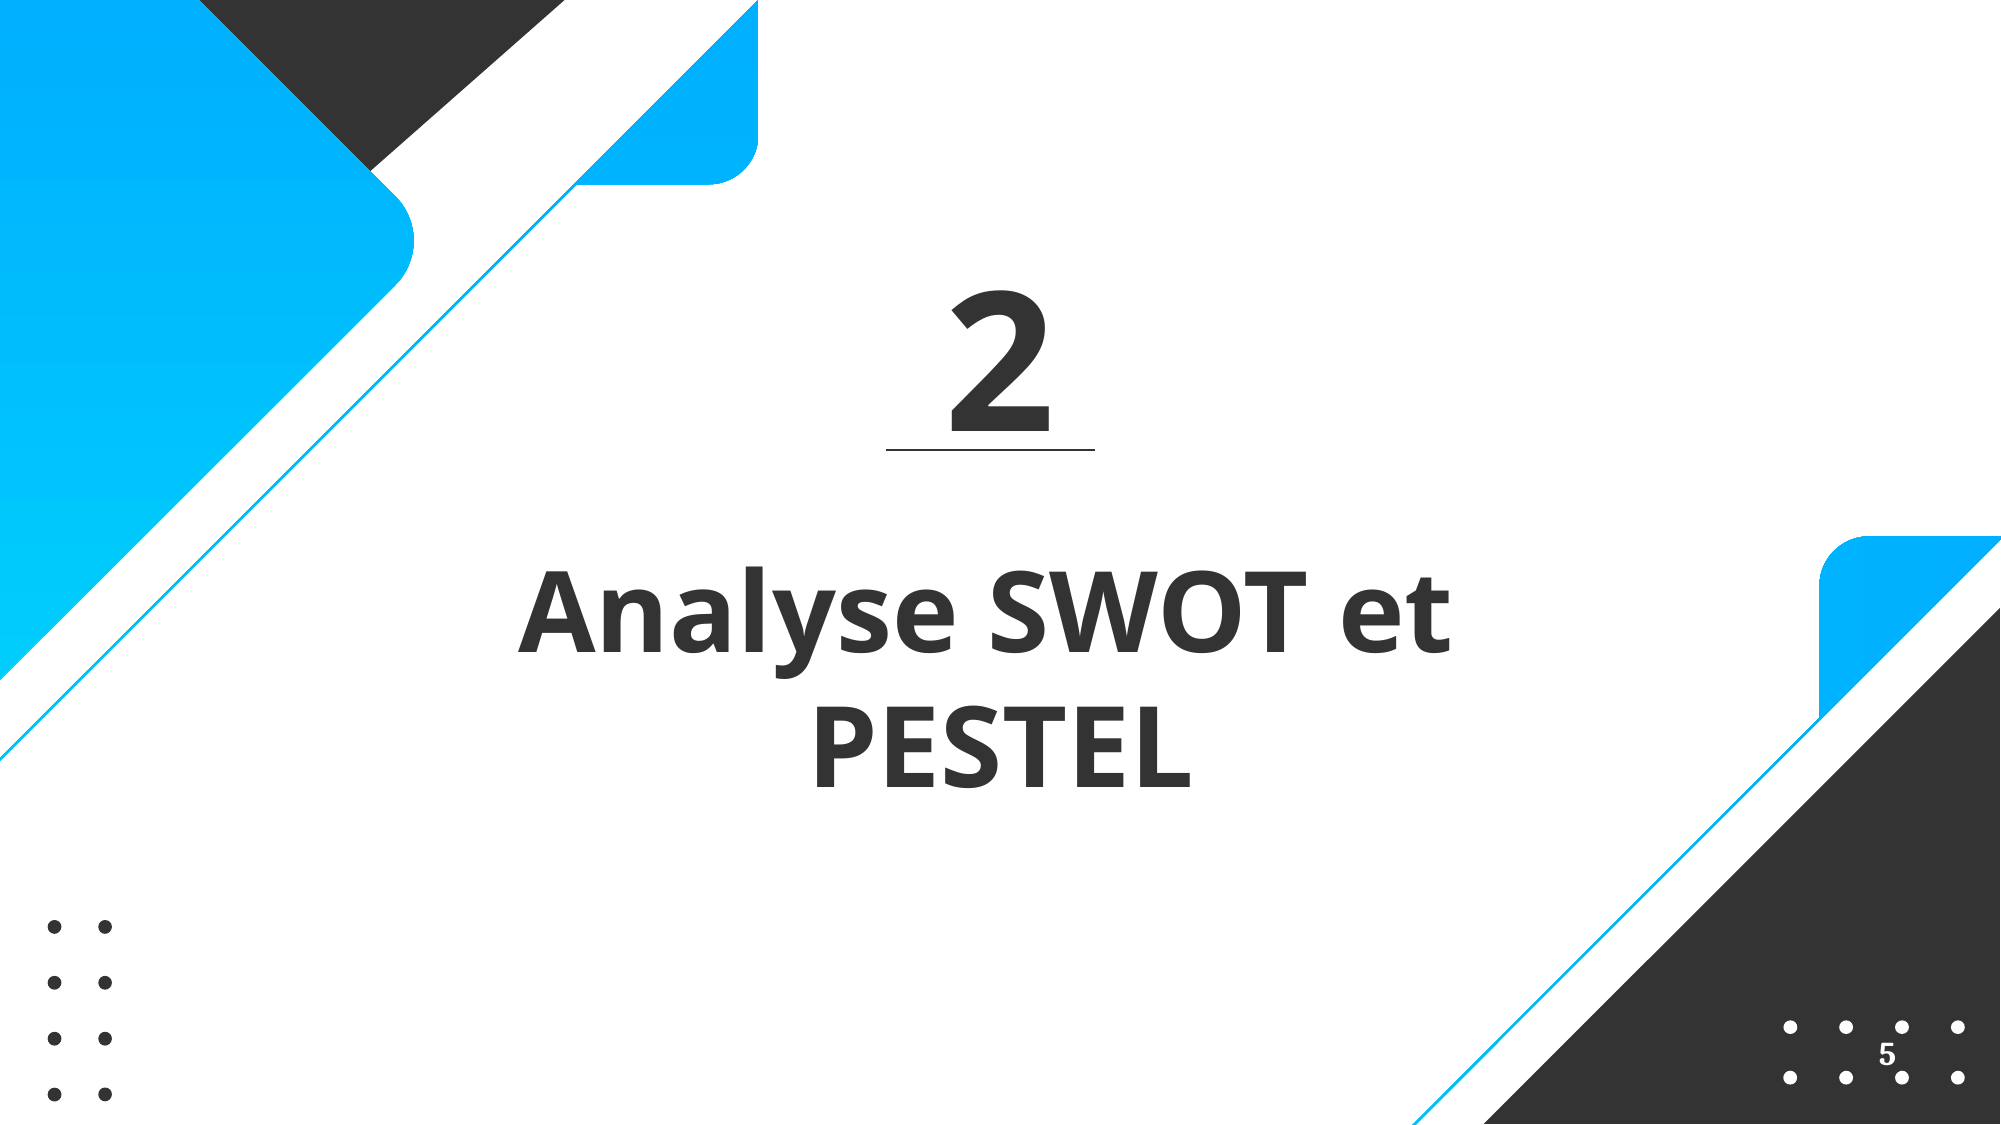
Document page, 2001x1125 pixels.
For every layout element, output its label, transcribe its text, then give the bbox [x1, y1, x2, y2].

title 2 [861, 258, 1139, 490]
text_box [958, 536, 2000, 1125]
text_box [0, 0, 759, 1046]
title Analyse SWOT et PESTEL [764, 522, 1568, 831]
